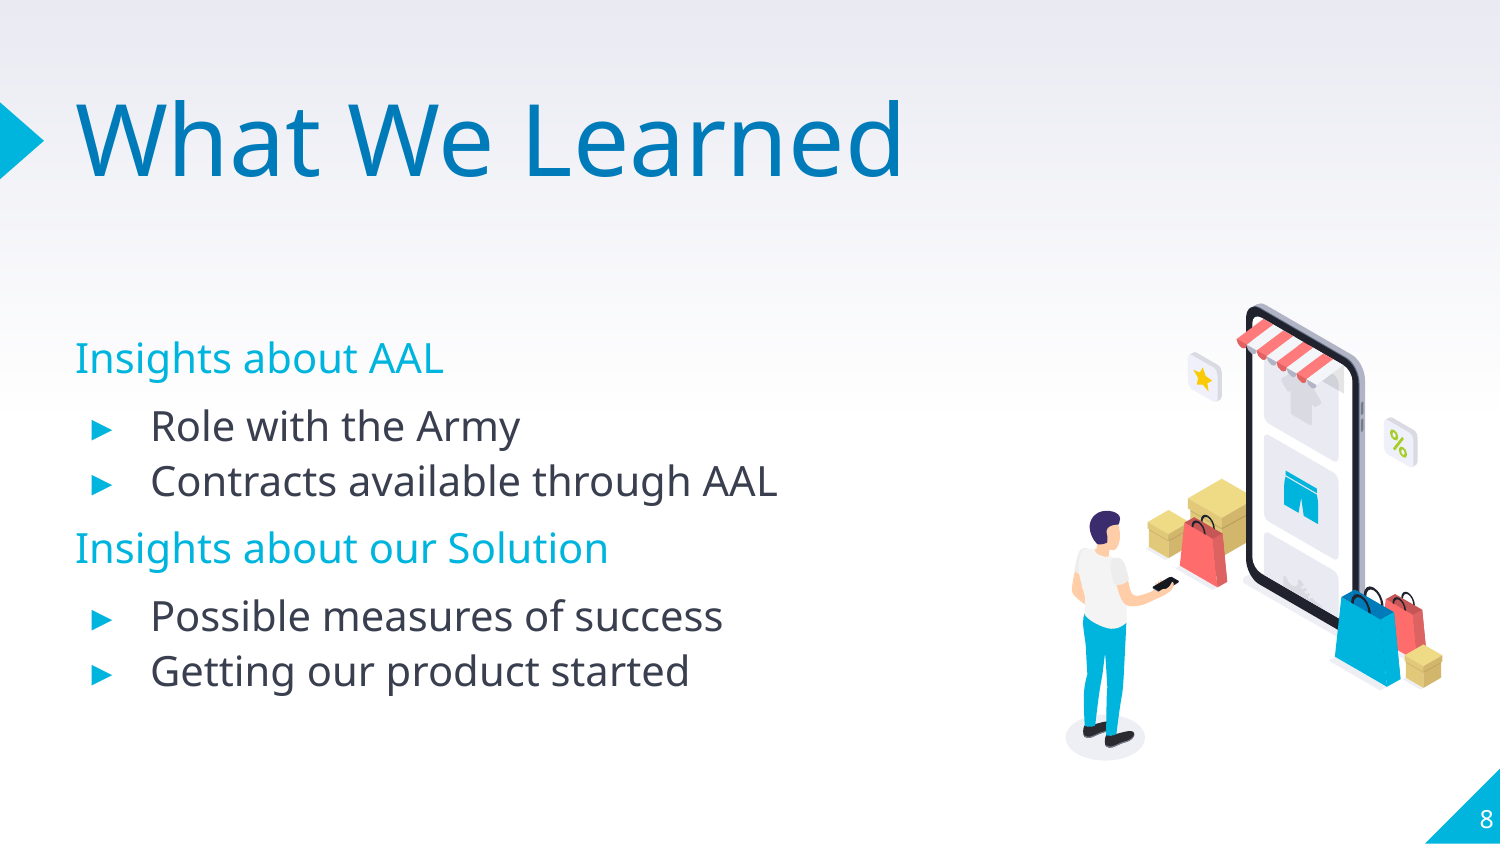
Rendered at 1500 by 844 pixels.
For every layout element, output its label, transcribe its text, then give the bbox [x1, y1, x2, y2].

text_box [1065, 303, 1443, 761]
slide_number ‹#› [1418, 760, 1494, 838]
list Insights about AAL Role with the Army Contracts available through AAL Insights about our Solution Possible measures of success Getting our product started [75, 327, 1001, 767]
title What We Learned [75, 99, 1001, 277]
